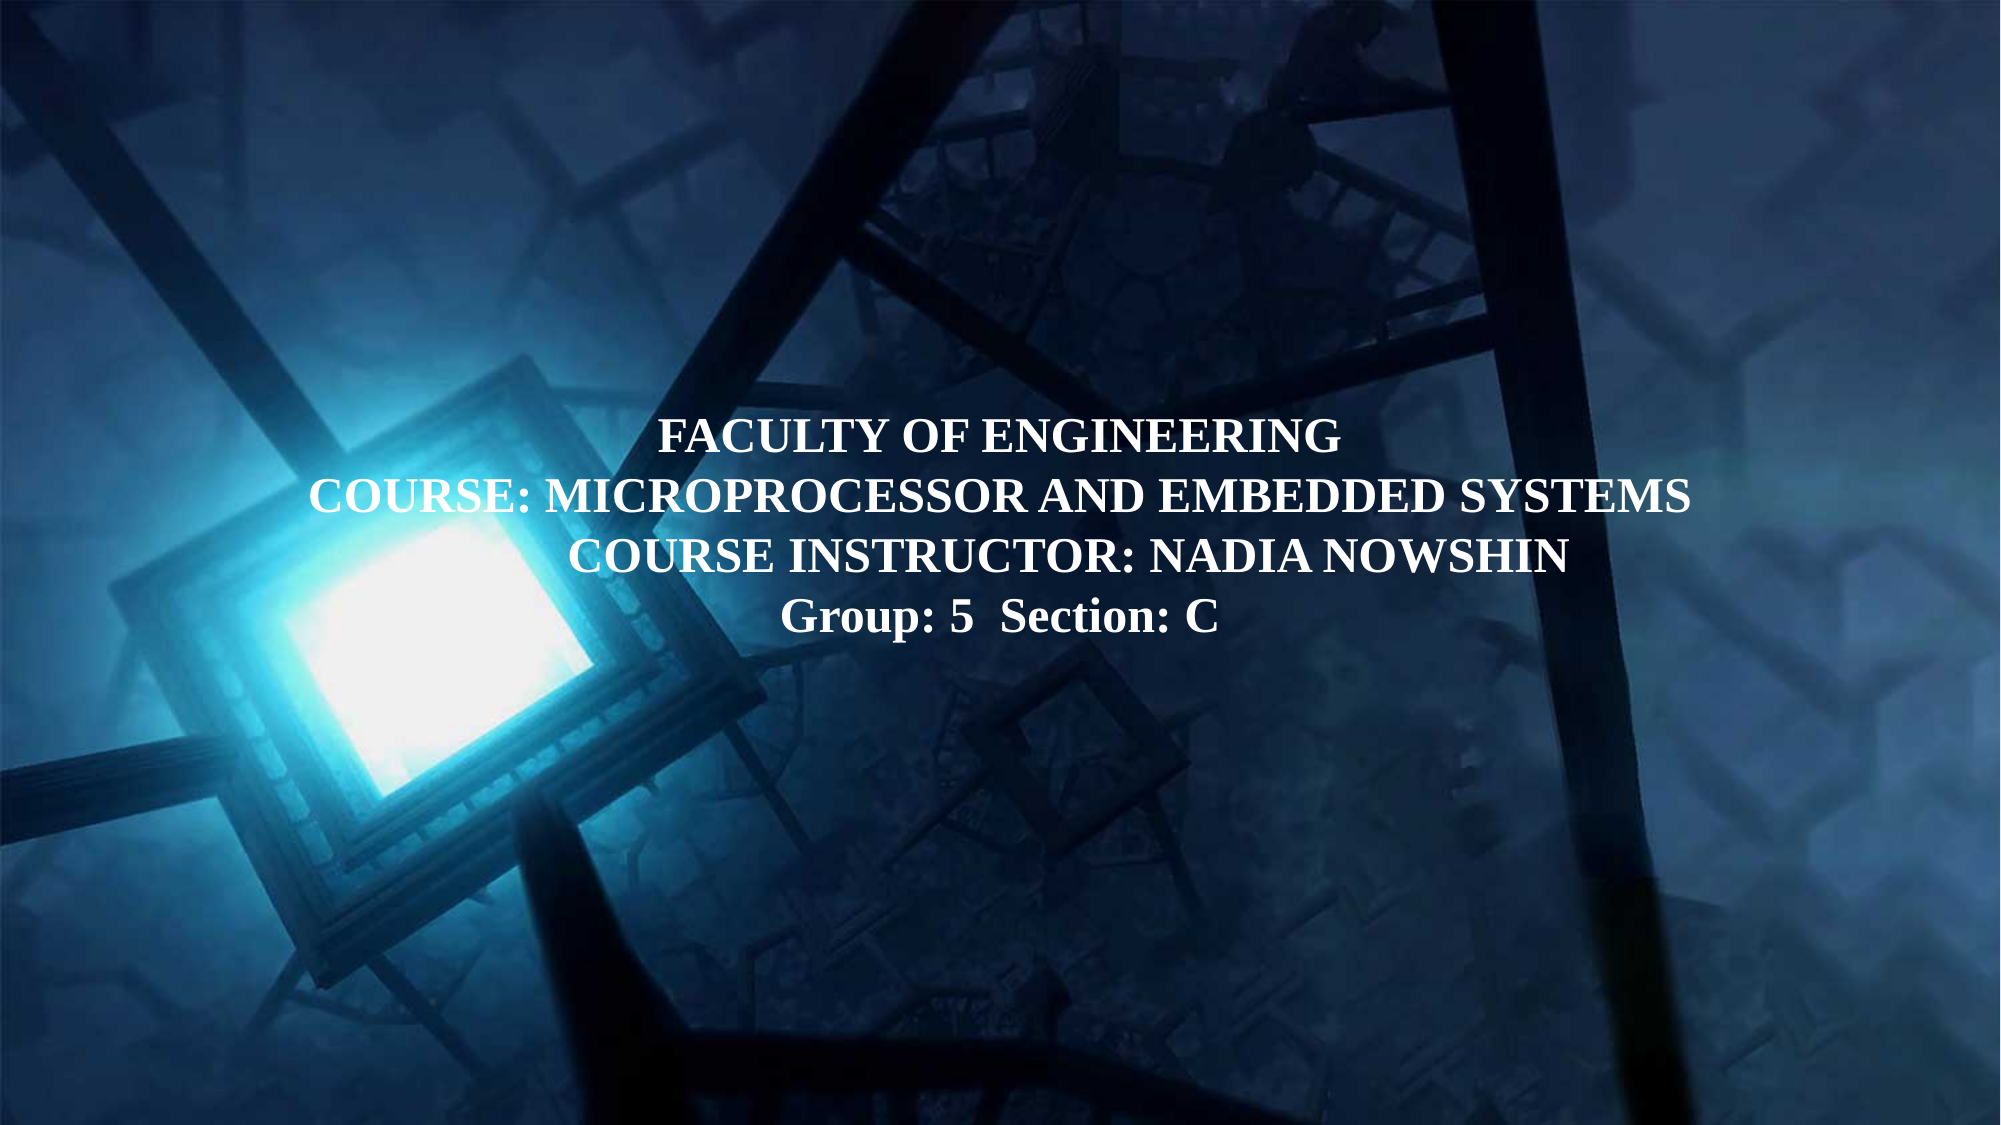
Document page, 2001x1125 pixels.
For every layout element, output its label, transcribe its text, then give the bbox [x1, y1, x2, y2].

picture [0, 0, 2001, 1125]
text_box FACULTY OF ENGINEERING COURSE: MICROPROCESSOR AND EMBEDDED SYSTEMS COURSE INSTRUCTOR: NADIA NOWSHIN Group: 5 Section: C [229, 395, 1771, 650]
